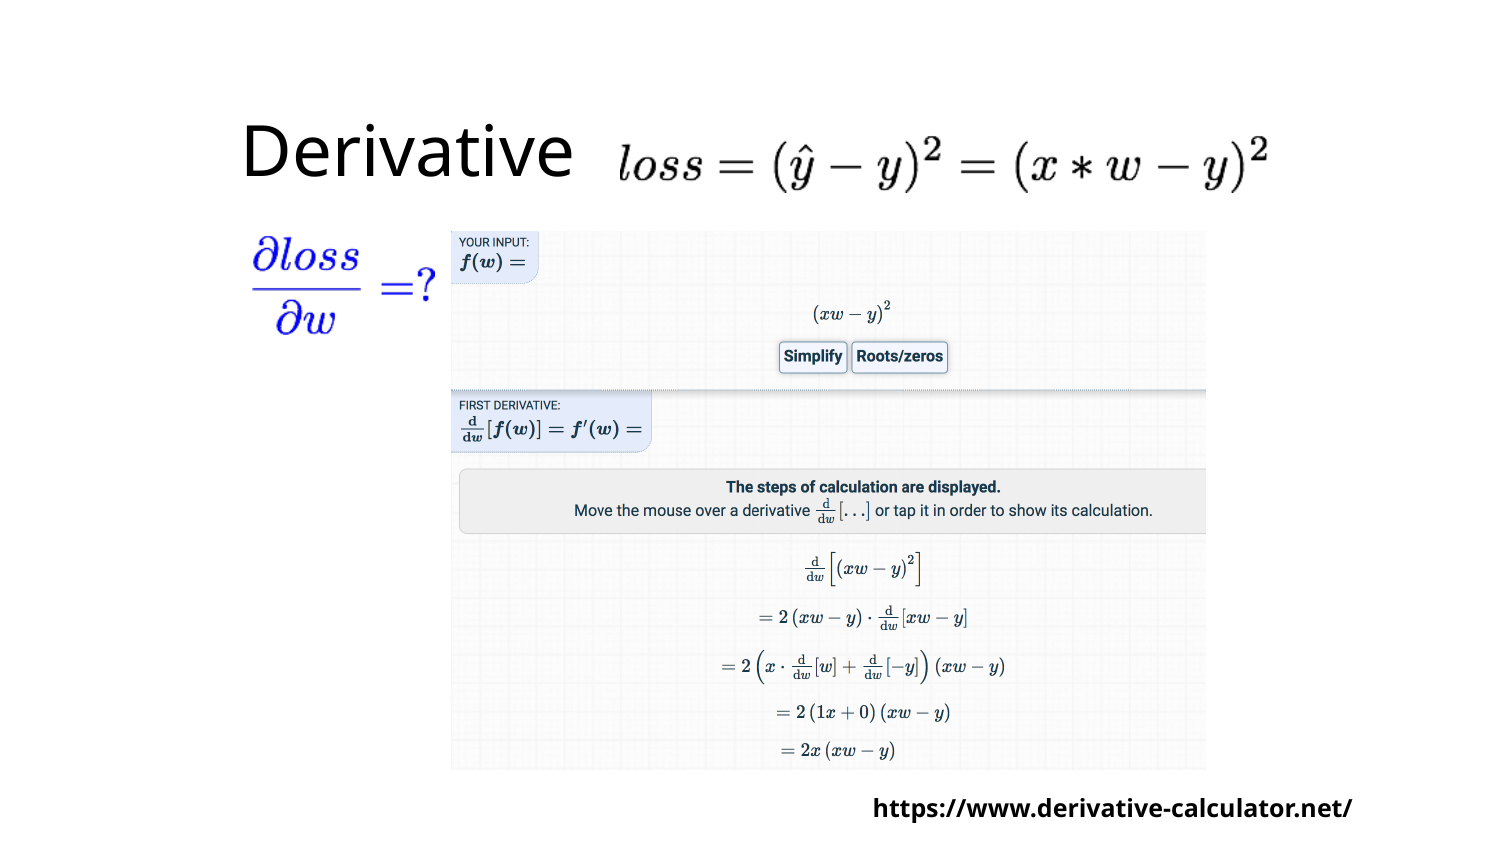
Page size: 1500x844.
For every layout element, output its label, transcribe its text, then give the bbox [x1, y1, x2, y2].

text_box https://www.derivative-calculator.net/ [726, 788, 1500, 827]
picture [620, 135, 1268, 193]
picture [451, 231, 1206, 770]
picture [252, 235, 435, 335]
title Derivative [0, 69, 1088, 228]
